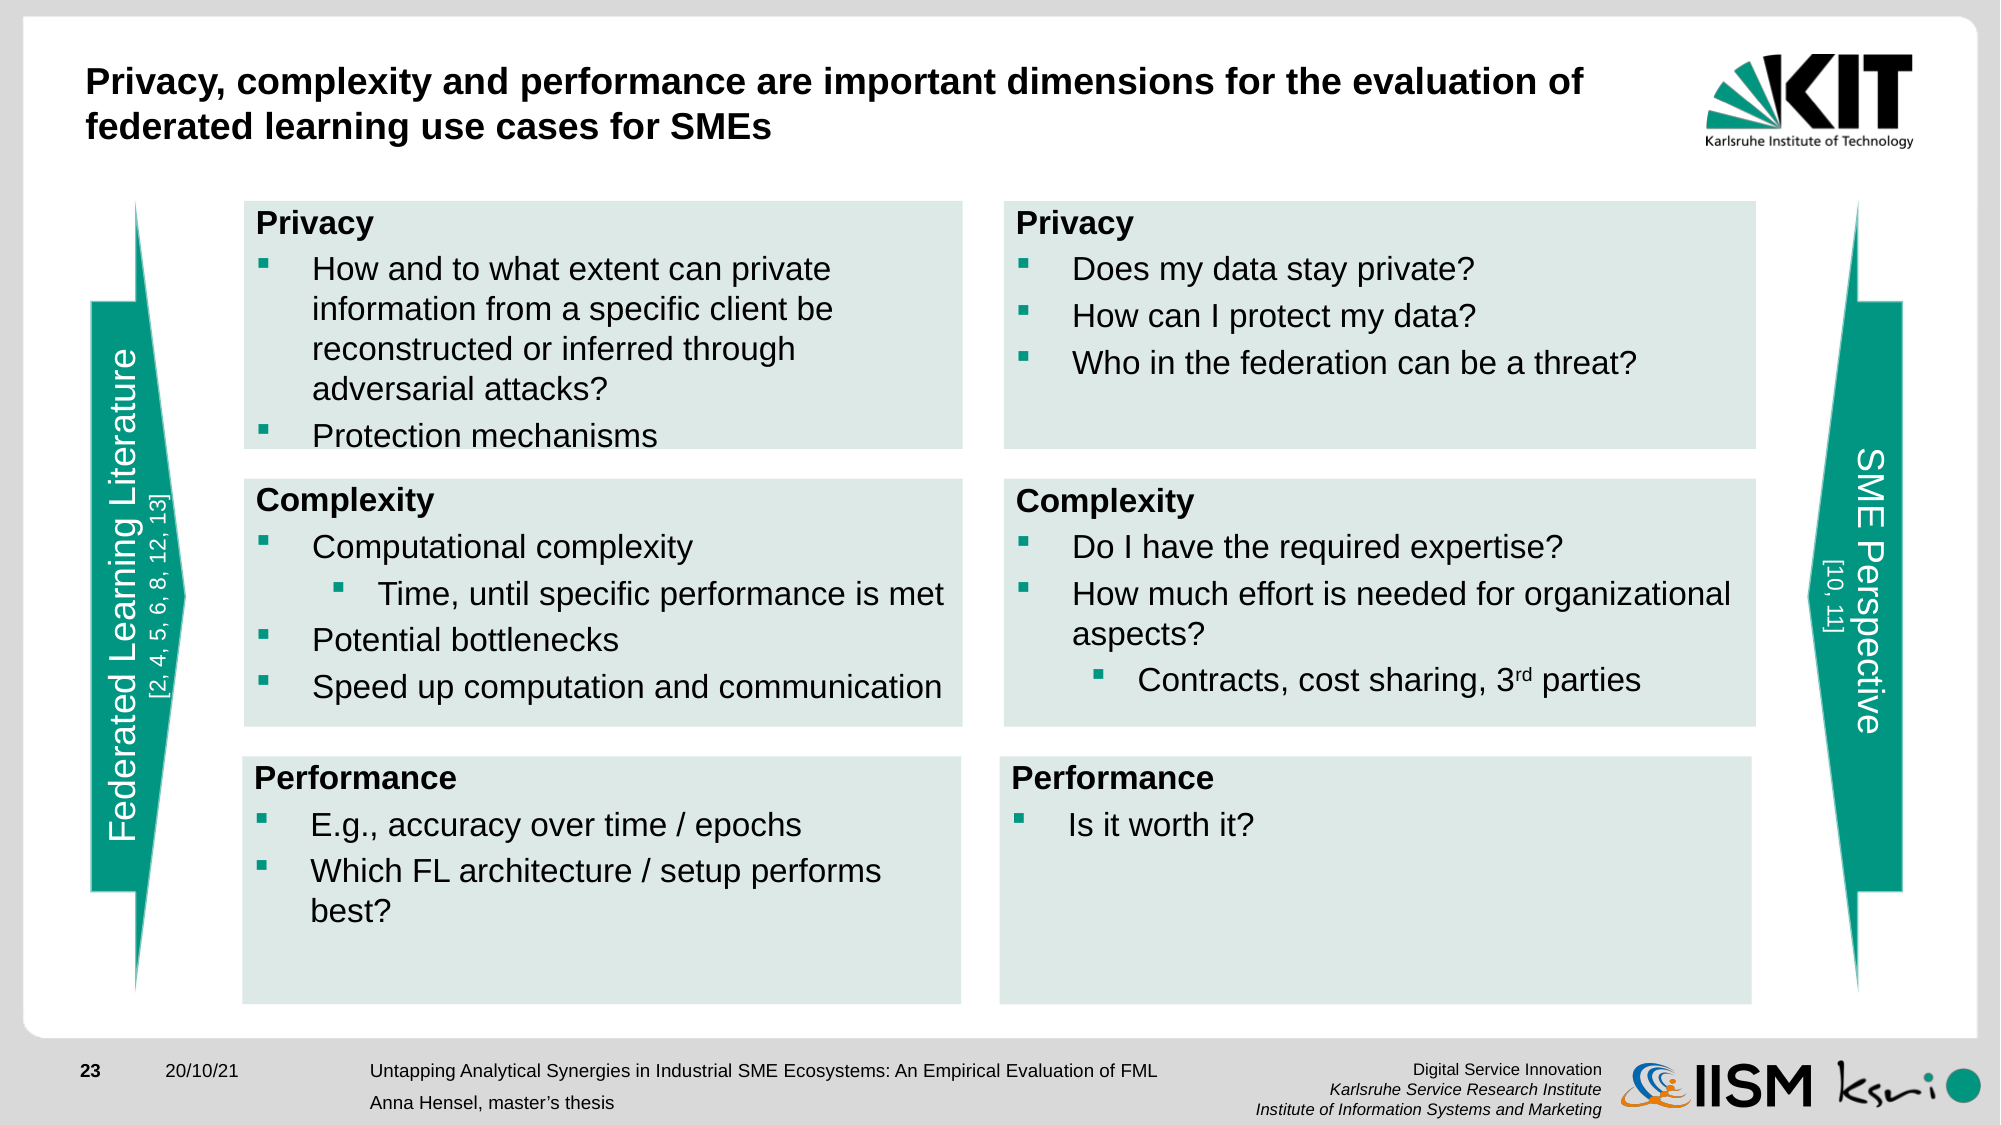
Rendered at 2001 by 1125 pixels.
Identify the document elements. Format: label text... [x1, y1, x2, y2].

slide_number 23 [55, 1058, 126, 1095]
text_box SME Perspective [10, 11] [1805, 199, 1905, 994]
text_box Privacy Does my data stay private? How can I protect my data? Who in the federation can be a threat? [1003, 200, 1757, 450]
text_box Complexity Computational complexity Time, until specific performance is met Potential bottlenecks Speed up computation and communication [243, 478, 964, 727]
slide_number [165, 1058, 355, 1119]
text_box Performance E.g., accuracy over time / epochs Which FL architecture / setup performs best? [241, 755, 962, 1005]
text_box Complexity Do I have the required expertise? How much effort is needed for organizational aspects? Contracts, cost sharing, 3rd parties [1003, 478, 1757, 728]
footer Untapping Analytical Synergies in Industrial SME Ecosystems: An Empirical Evaluation of FML Anna Hensel, master’s thesis [369, 1058, 1247, 1119]
title Privacy, complexity and performance are important dimensions for the evaluation of federated learning use cases for SMEs [85, 54, 1598, 148]
text_box Performance Is it worth it? [999, 756, 1753, 1005]
list Privacy How and to what extent can private information from a specific client be reconstructed or inferred through adversarial attacks? Protection mechanisms [243, 200, 964, 450]
text_box Federated Learning Literature [2, 4, 5, 6, 8, 12, 13] [88, 199, 188, 994]
picture [0, 0, 2000, 1125]
